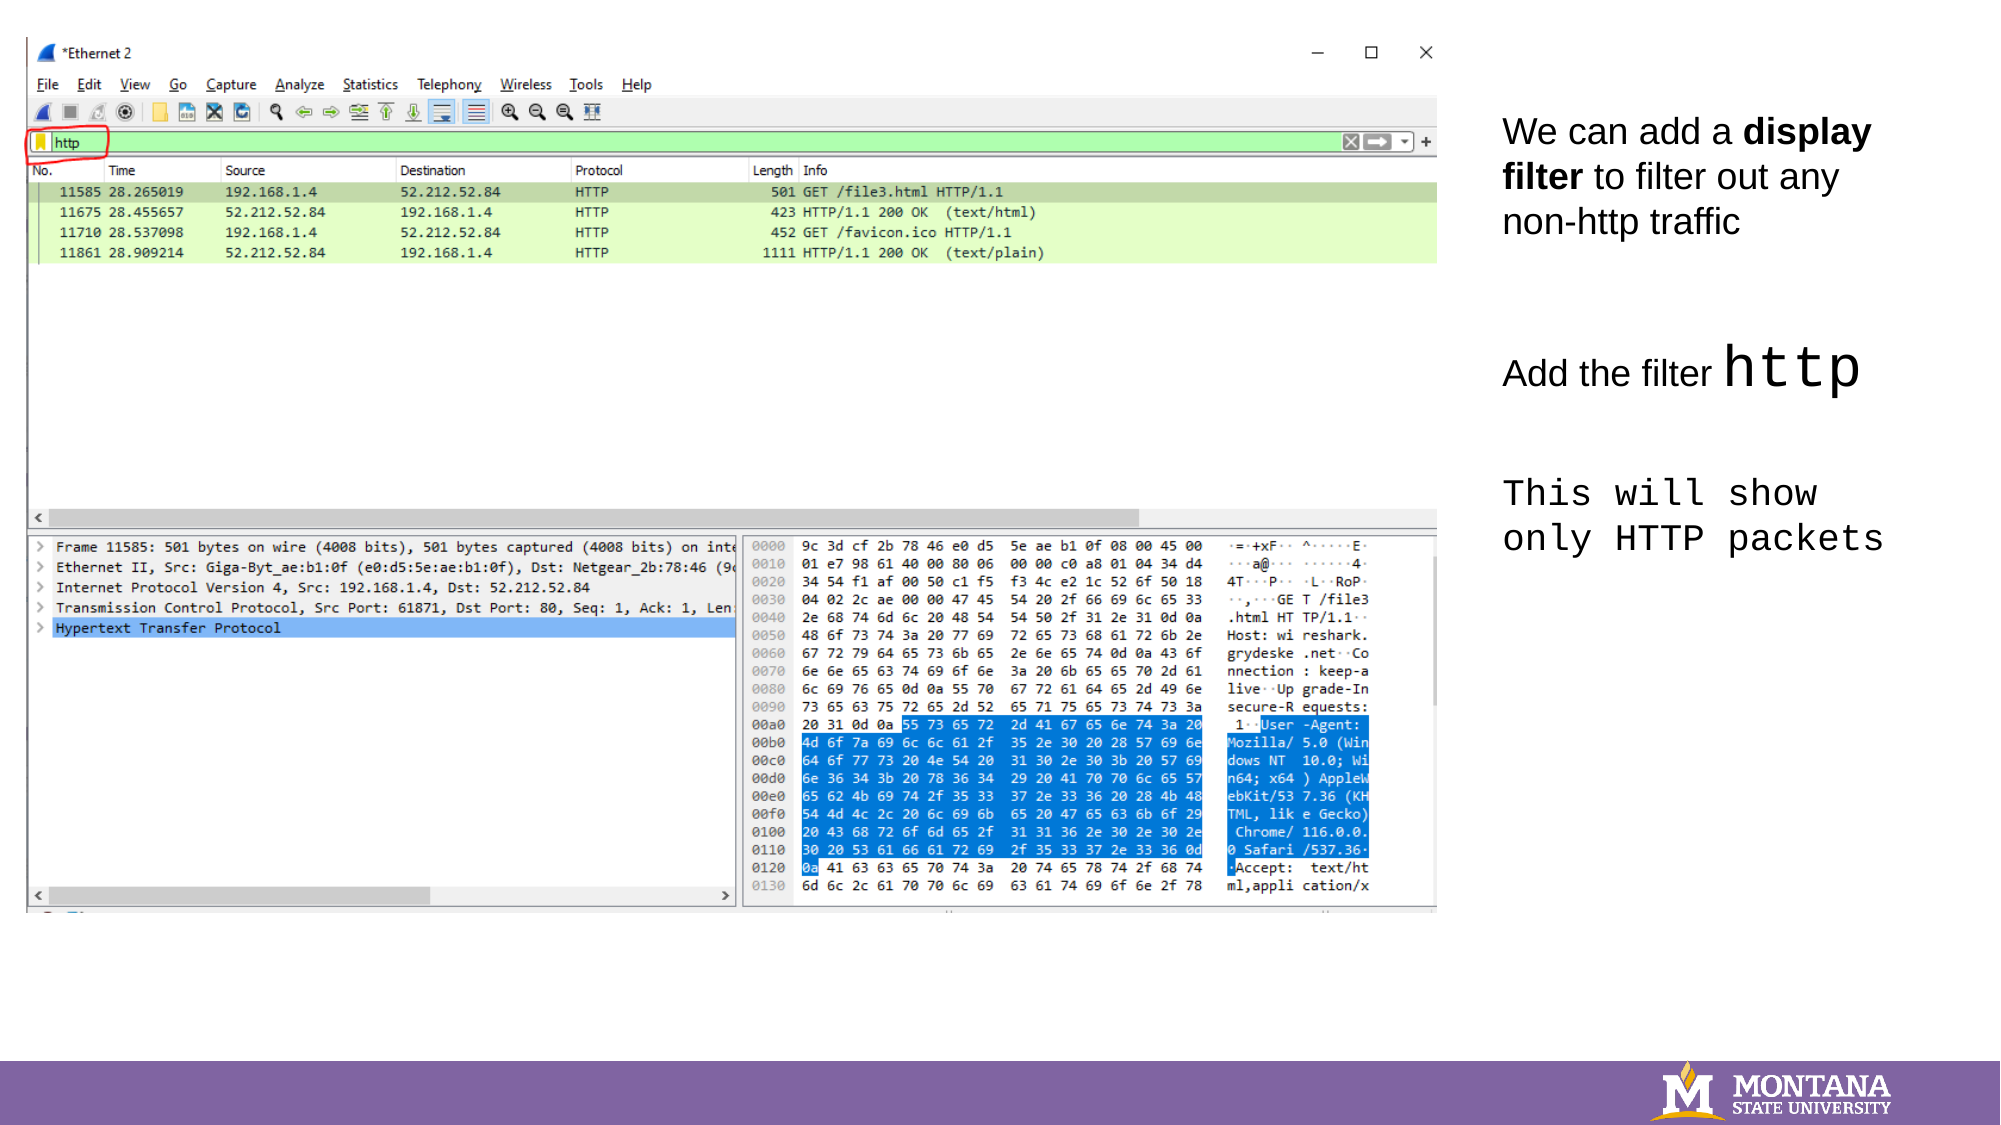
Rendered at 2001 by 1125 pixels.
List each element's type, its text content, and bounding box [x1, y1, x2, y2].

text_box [1892, 1060, 2000, 1125]
text_box We can add a display filter to filter out any non-http traffic [1487, 99, 1913, 250]
text_box Add the filter http This will show only HTTP packets [1487, 320, 1913, 566]
picture [24, 37, 1438, 913]
picture [1649, 1060, 1892, 1122]
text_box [0, 1060, 1647, 1125]
